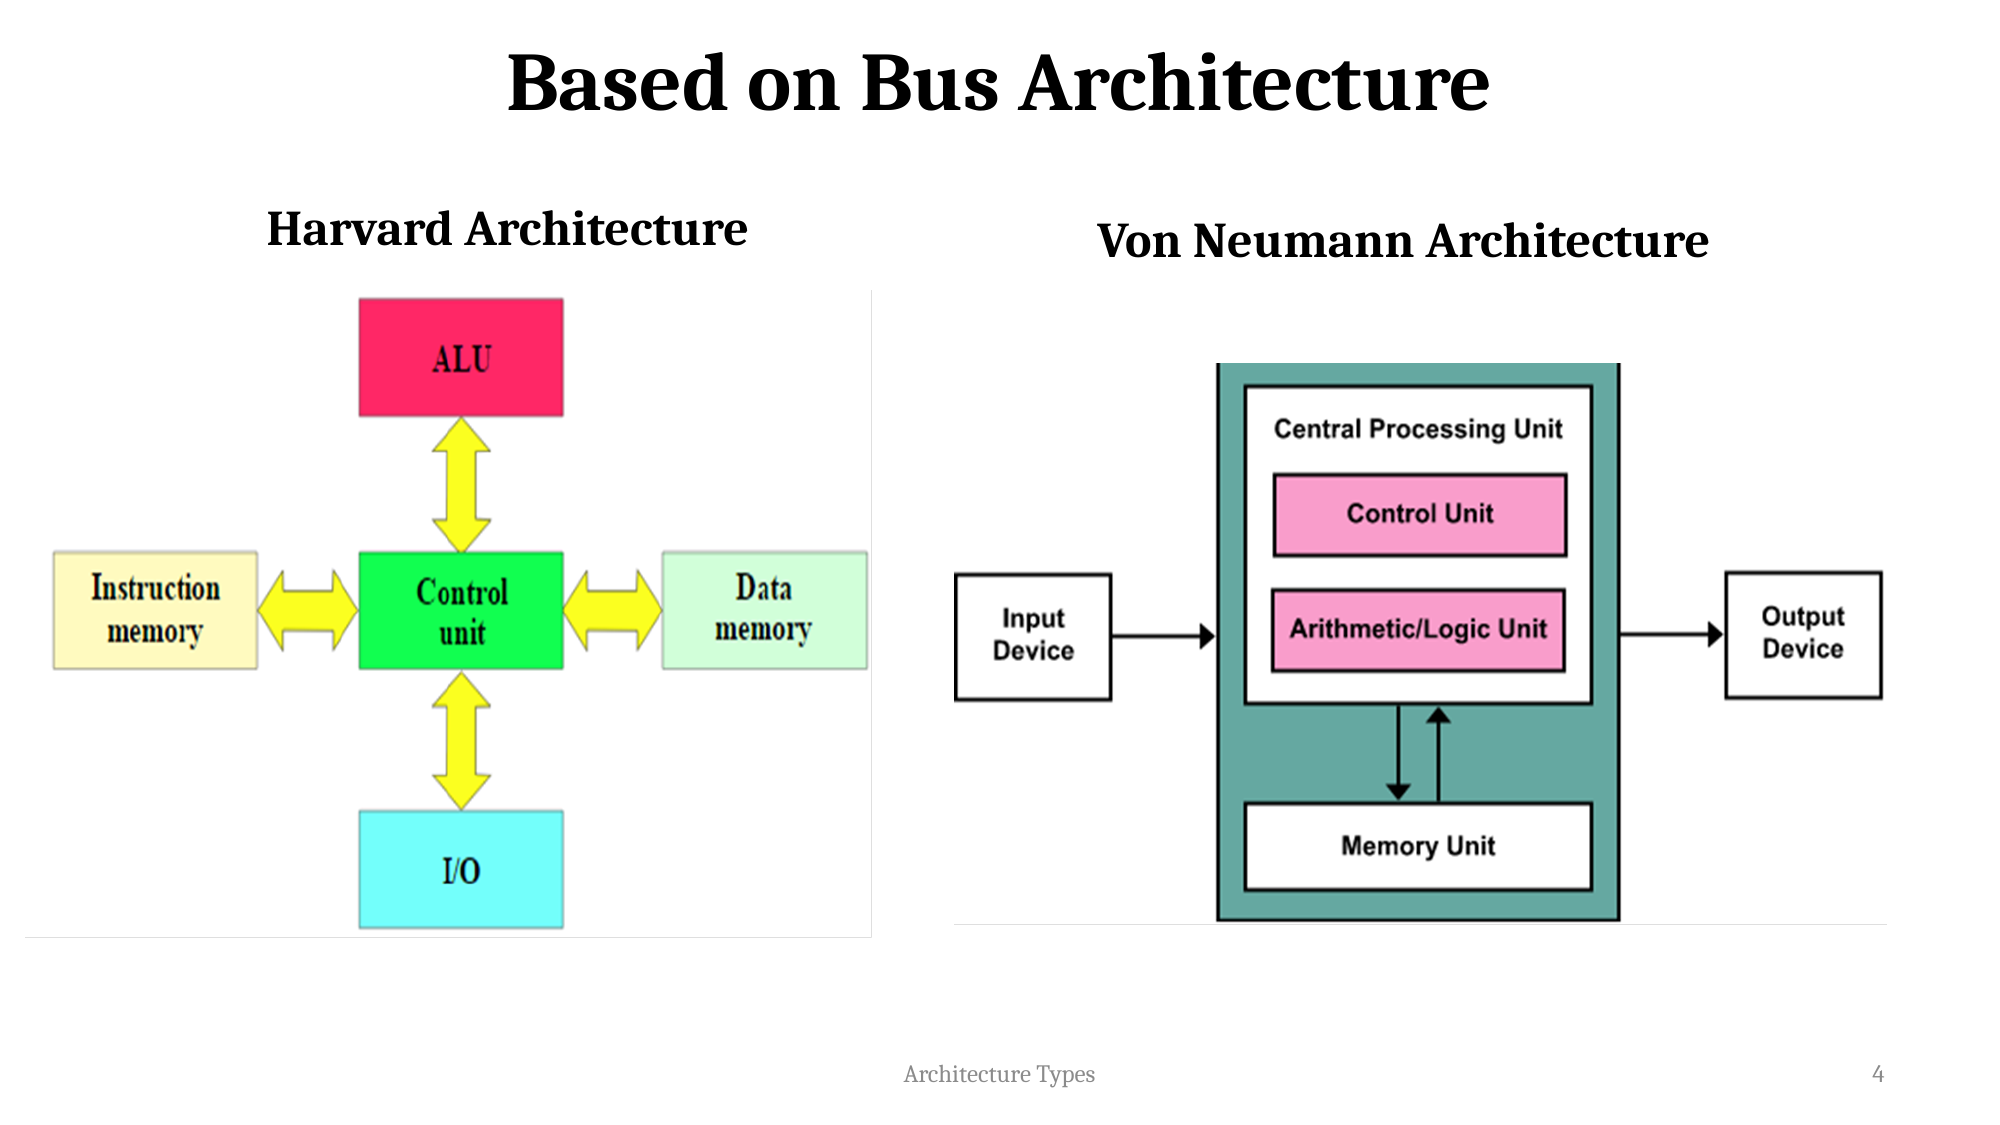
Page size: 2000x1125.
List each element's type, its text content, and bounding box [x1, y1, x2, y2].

footer Architecture Types [683, 1042, 1317, 1103]
list Von Neumann Architecture [962, 170, 1846, 275]
slide_number 4 [1432, 1042, 1900, 1103]
title Based on Bus Architecture [99, 12, 1900, 143]
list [953, 362, 1888, 926]
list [24, 288, 873, 938]
list Harvard Architecture [65, 182, 950, 263]
